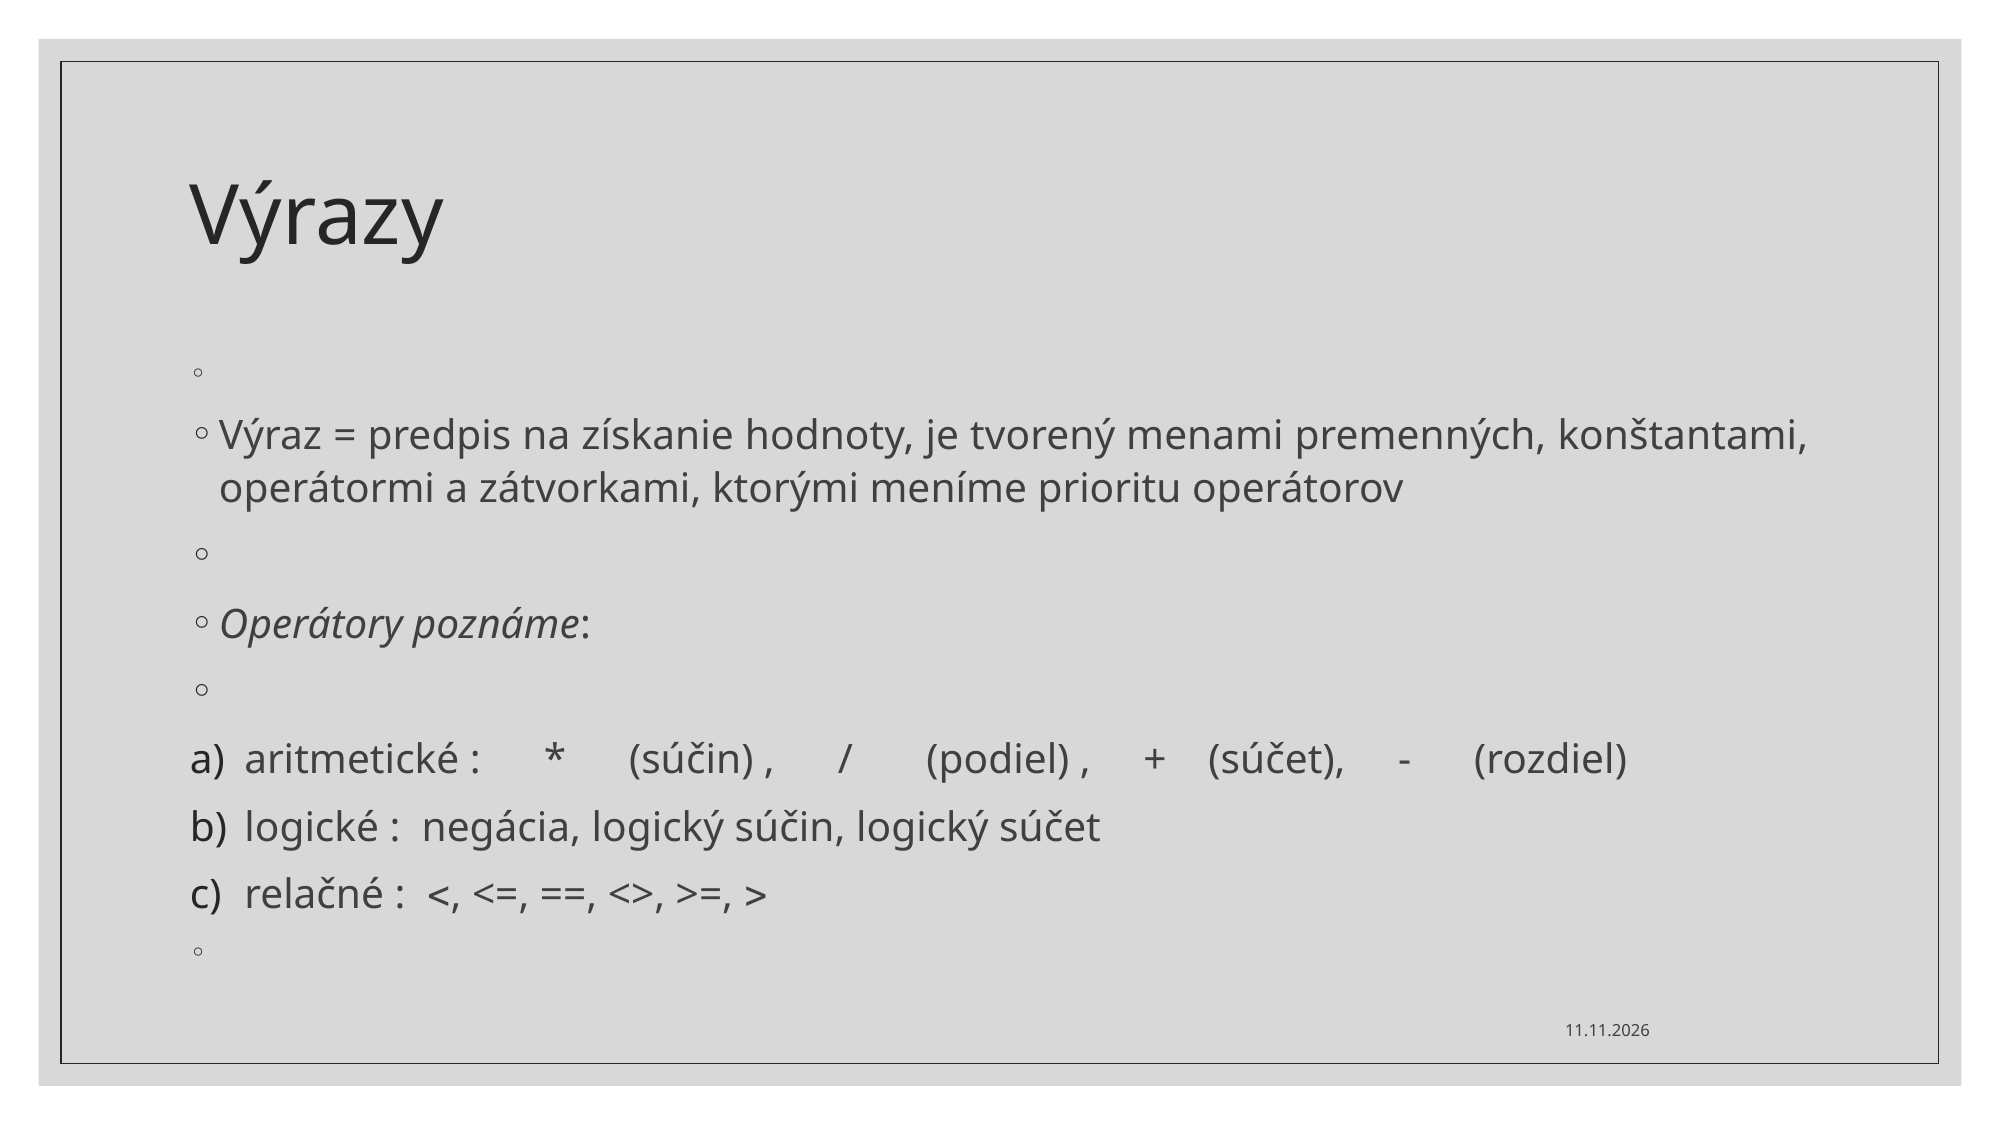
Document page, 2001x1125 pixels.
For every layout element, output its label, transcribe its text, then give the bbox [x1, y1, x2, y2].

title Výrazy [174, 105, 1825, 331]
list Výraz = predpis na získanie hodnoty, je tvorený menami premenných, konštantami, operátormi a zátvorkami, ktorými meníme prioritu operátorov Operátory poznáme: aritmetické : * (súčin) , / (podiel) , + (súčet), - (rozdiel) logické : negácia, logický súčin, logický súčet relačné : , <=, ==, <>, >=,  [174, 345, 1825, 977]
slide_number 18. 9. 2024 [1190, 990, 1665, 1050]
